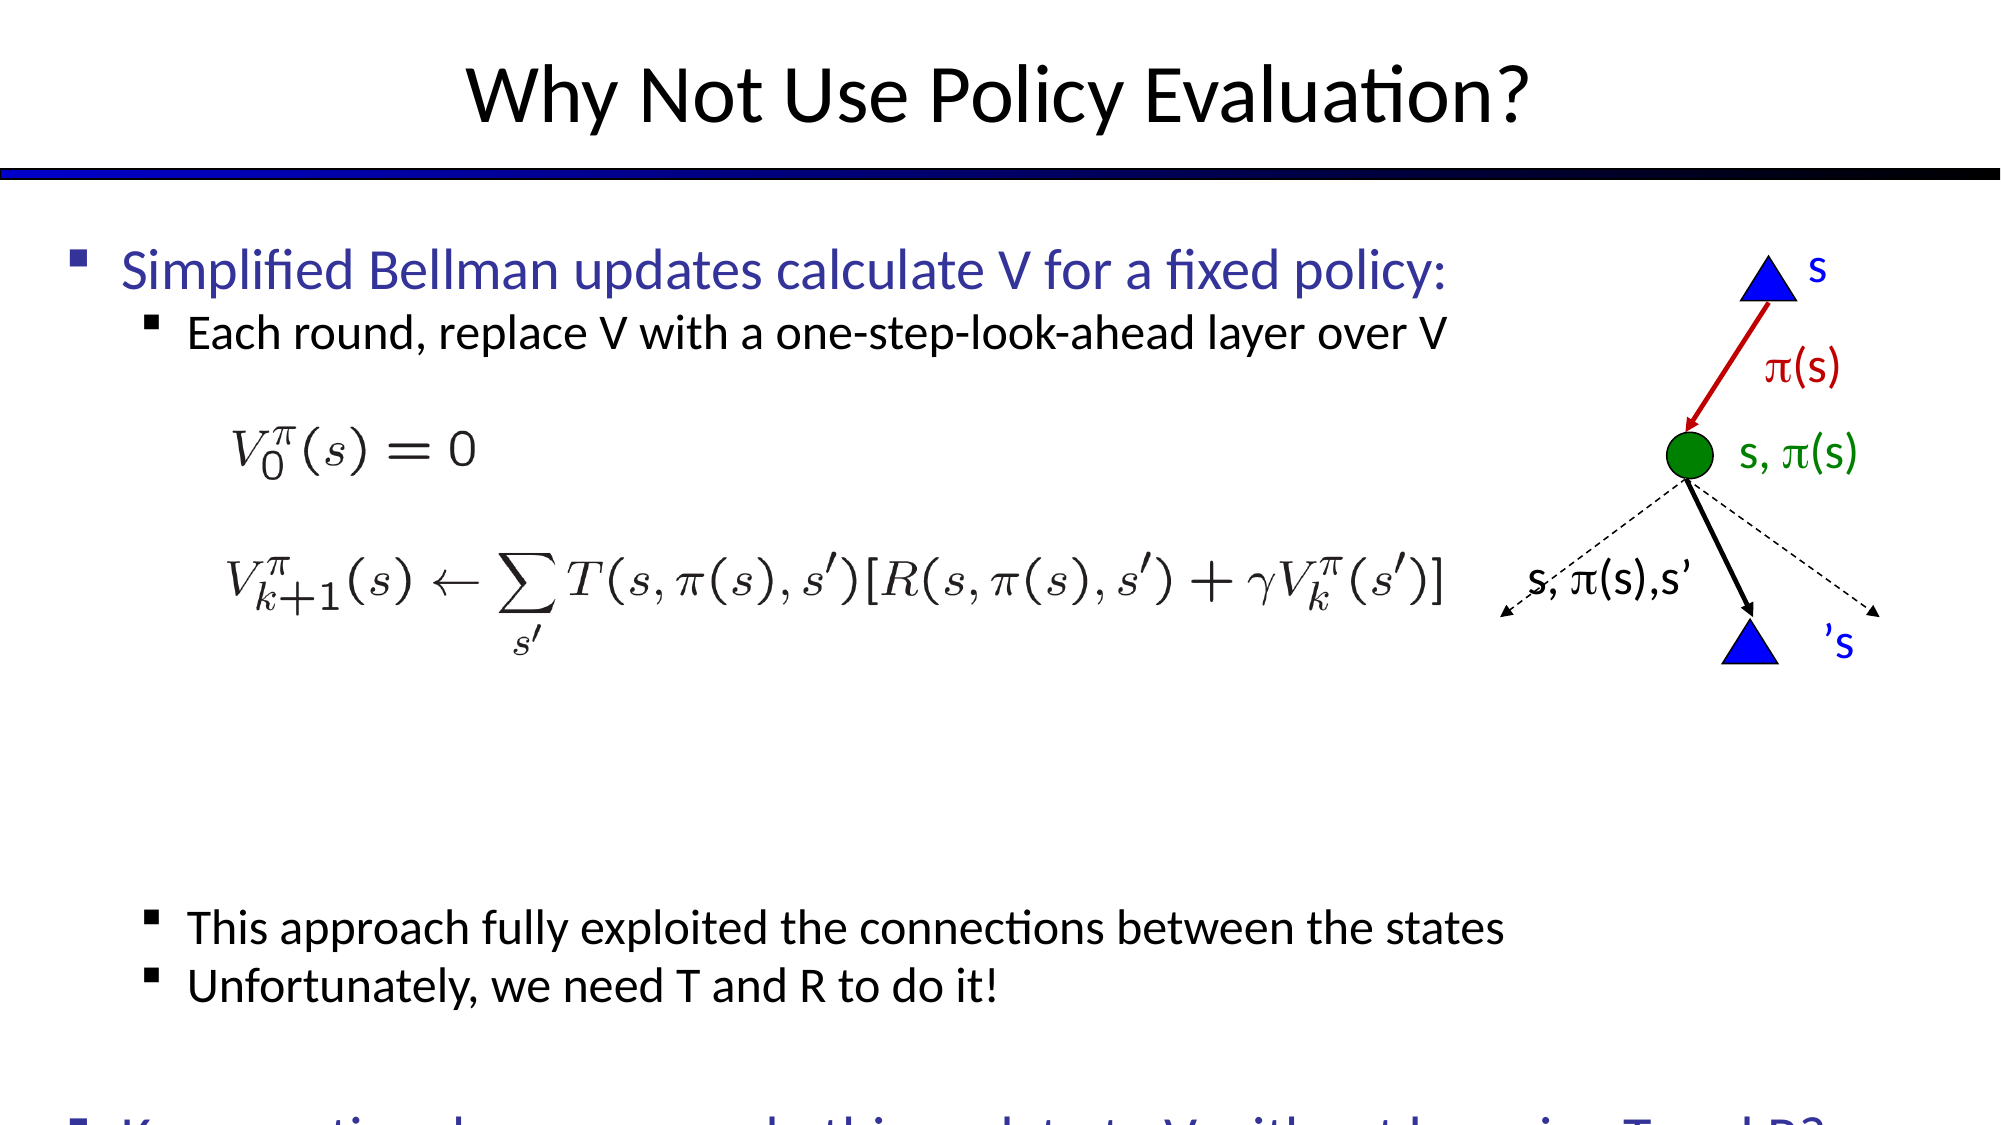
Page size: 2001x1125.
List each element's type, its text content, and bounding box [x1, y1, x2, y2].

picture [230, 424, 478, 480]
title Why Not Use Policy Evaluation? [0, 0, 2000, 184]
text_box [1499, 224, 1926, 678]
picture [225, 549, 1443, 657]
list Simplified Bellman updates calculate V for a fixed policy: Each round, replace V with a one-step-look-ahead layer over V This approach fully exploited the connections between the states Unfortunately, we need T and R to do it! Key question: how can we do this update to V without knowing T and R? In other words, how to we take a weighted average without knowing the weights? [49, 237, 1926, 981]
